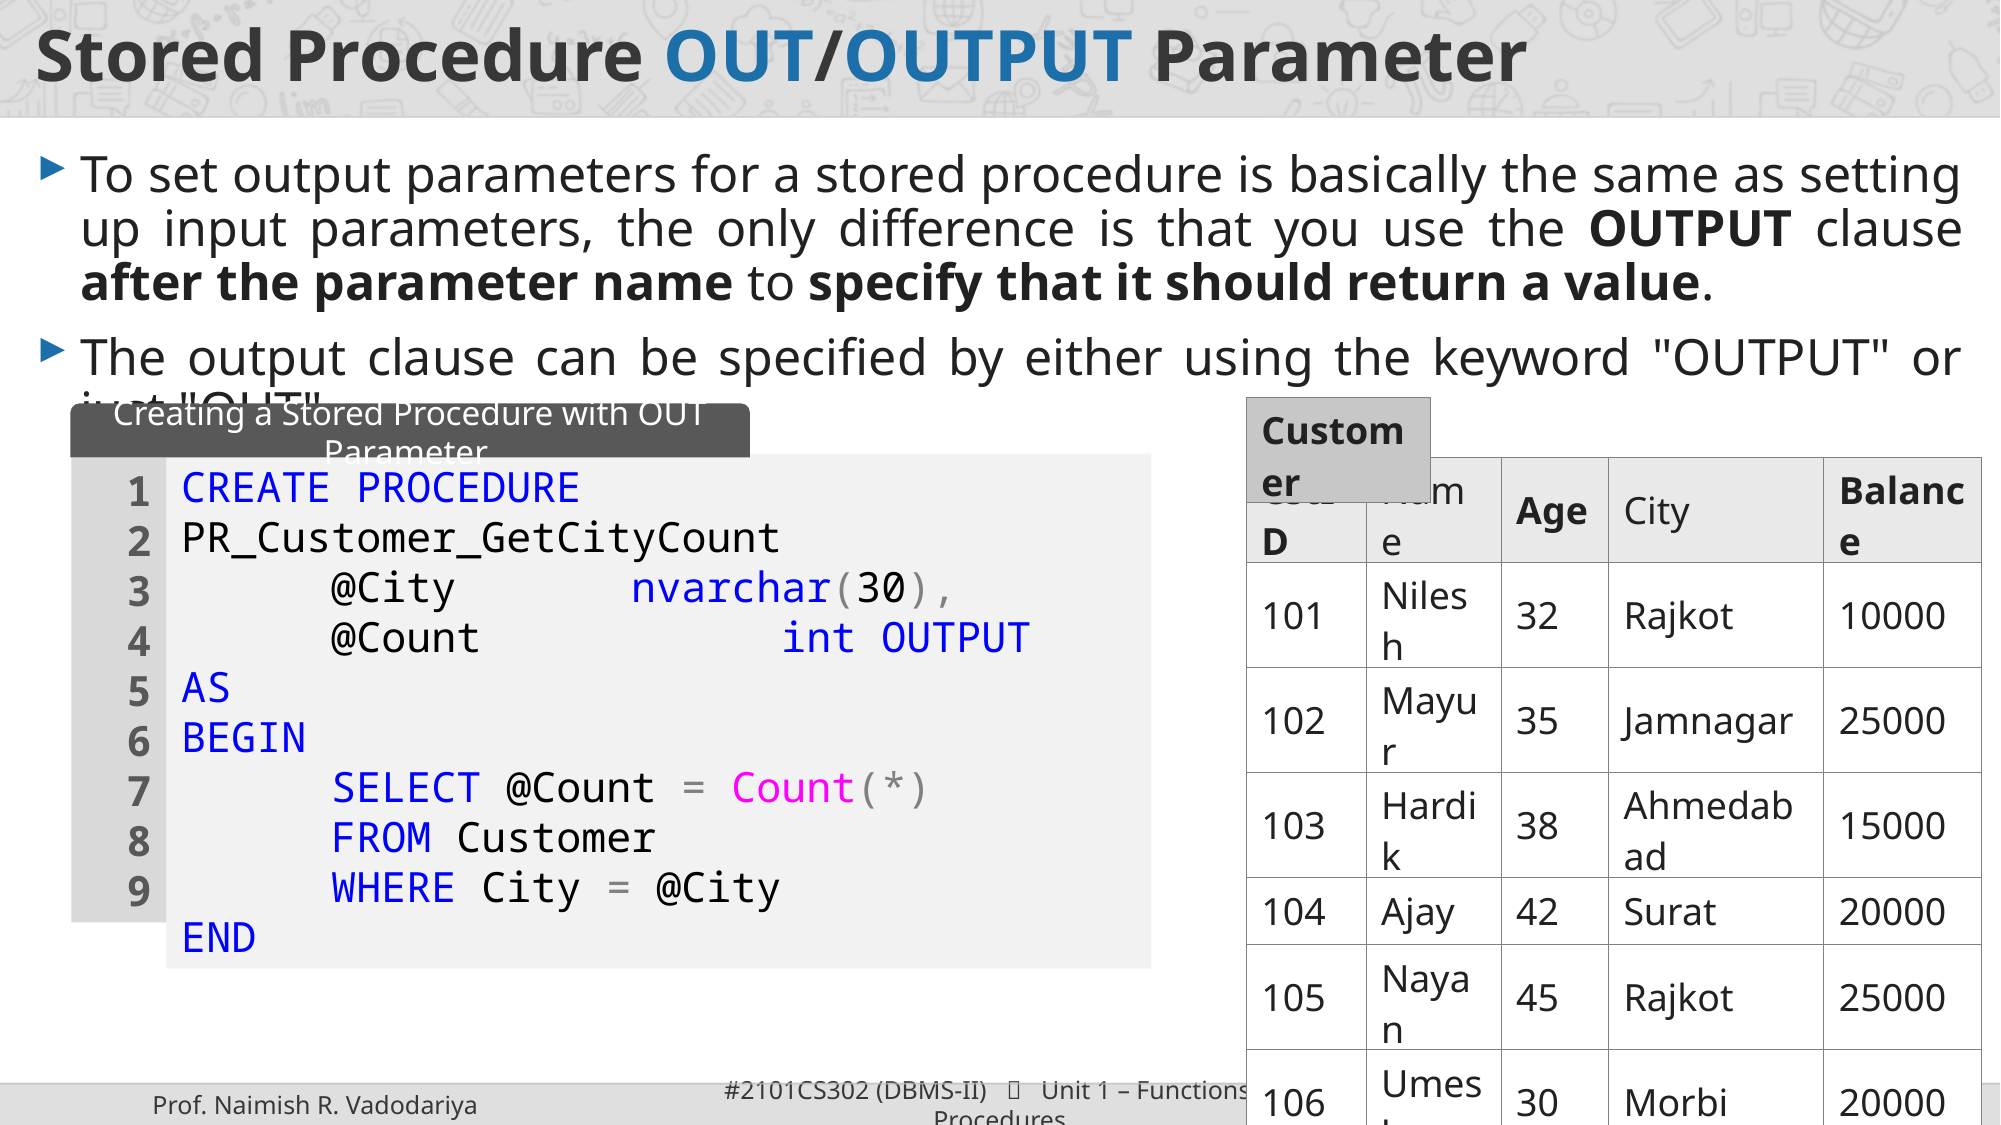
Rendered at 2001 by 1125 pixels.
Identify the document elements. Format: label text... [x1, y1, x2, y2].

table_cell Ajay [1367, 878, 1501, 944]
table_header Name [1367, 458, 1501, 562]
table_cell Rajkot [1609, 945, 1823, 1049]
text_box CREATE PROCEDURE PR_Customer_GetCityCount @City nvarchar(30), @Count int OUTPUT AS BEGIN SELECT @Count = Count(*) FROM Customer WHERE City = @City END [166, 453, 1152, 969]
table_cell Morbi [1609, 1050, 1823, 1125]
table_header CstID [1247, 503, 1366, 562]
table_cell 20000 [1824, 878, 1981, 944]
table_cell Nayan [1367, 945, 1501, 1049]
table_cell 104 [1247, 878, 1366, 944]
table_header Customer [1247, 398, 1430, 502]
table_header Age [1502, 458, 1608, 562]
table_cell 15000 [1824, 773, 1981, 877]
table_cell Umesh [1367, 1050, 1501, 1125]
text_box Creating a Stored Procedure with OUT Parameter [69, 402, 751, 459]
table_cell 25000 [1824, 668, 1981, 772]
table_header Balance [1824, 458, 1981, 562]
table_cell 101 [1247, 563, 1366, 667]
table_cell 25000 [1824, 945, 1981, 1049]
table_cell Rajkot [1609, 563, 1823, 667]
table_cell 106 [1247, 1050, 1366, 1125]
table_cell 32 [1502, 563, 1608, 667]
table_cell 20000 [1824, 1050, 1981, 1125]
table_cell 35 [1502, 668, 1608, 772]
table_cell 45 [1502, 945, 1608, 1049]
table_cell Surat [1609, 878, 1823, 944]
text_box 1 2 3 4 5 6 7 8 9 [71, 459, 167, 923]
list To set output parameters for a stored procedure is basically the same as setting up input parameters, the only difference is that you use the OUTPUT clause after the parameter name to specify that it should return a value. The output clause can be specified by either using the keyword "OUTPUT" or just "OUT". [21, 141, 1979, 1059]
table_cell 103 [1247, 773, 1366, 877]
table_cell 42 [1502, 878, 1608, 944]
title Stored Procedure OUT/OUTPUT Parameter [0, 0, 2000, 117]
table_cell Nilesh [1367, 563, 1501, 667]
table_header City [1609, 458, 1823, 562]
table_cell 38 [1502, 773, 1608, 877]
table_cell Hardik [1367, 773, 1501, 877]
table_cell 10000 [1824, 563, 1981, 667]
table_cell 30 [1502, 1050, 1608, 1125]
table_cell Jamnagar [1609, 668, 1823, 772]
table_cell 102 [1247, 668, 1366, 772]
table_cell 105 [1247, 945, 1366, 1049]
table_cell Ahmedabad [1609, 773, 1823, 877]
table_cell Mayur [1367, 668, 1501, 772]
